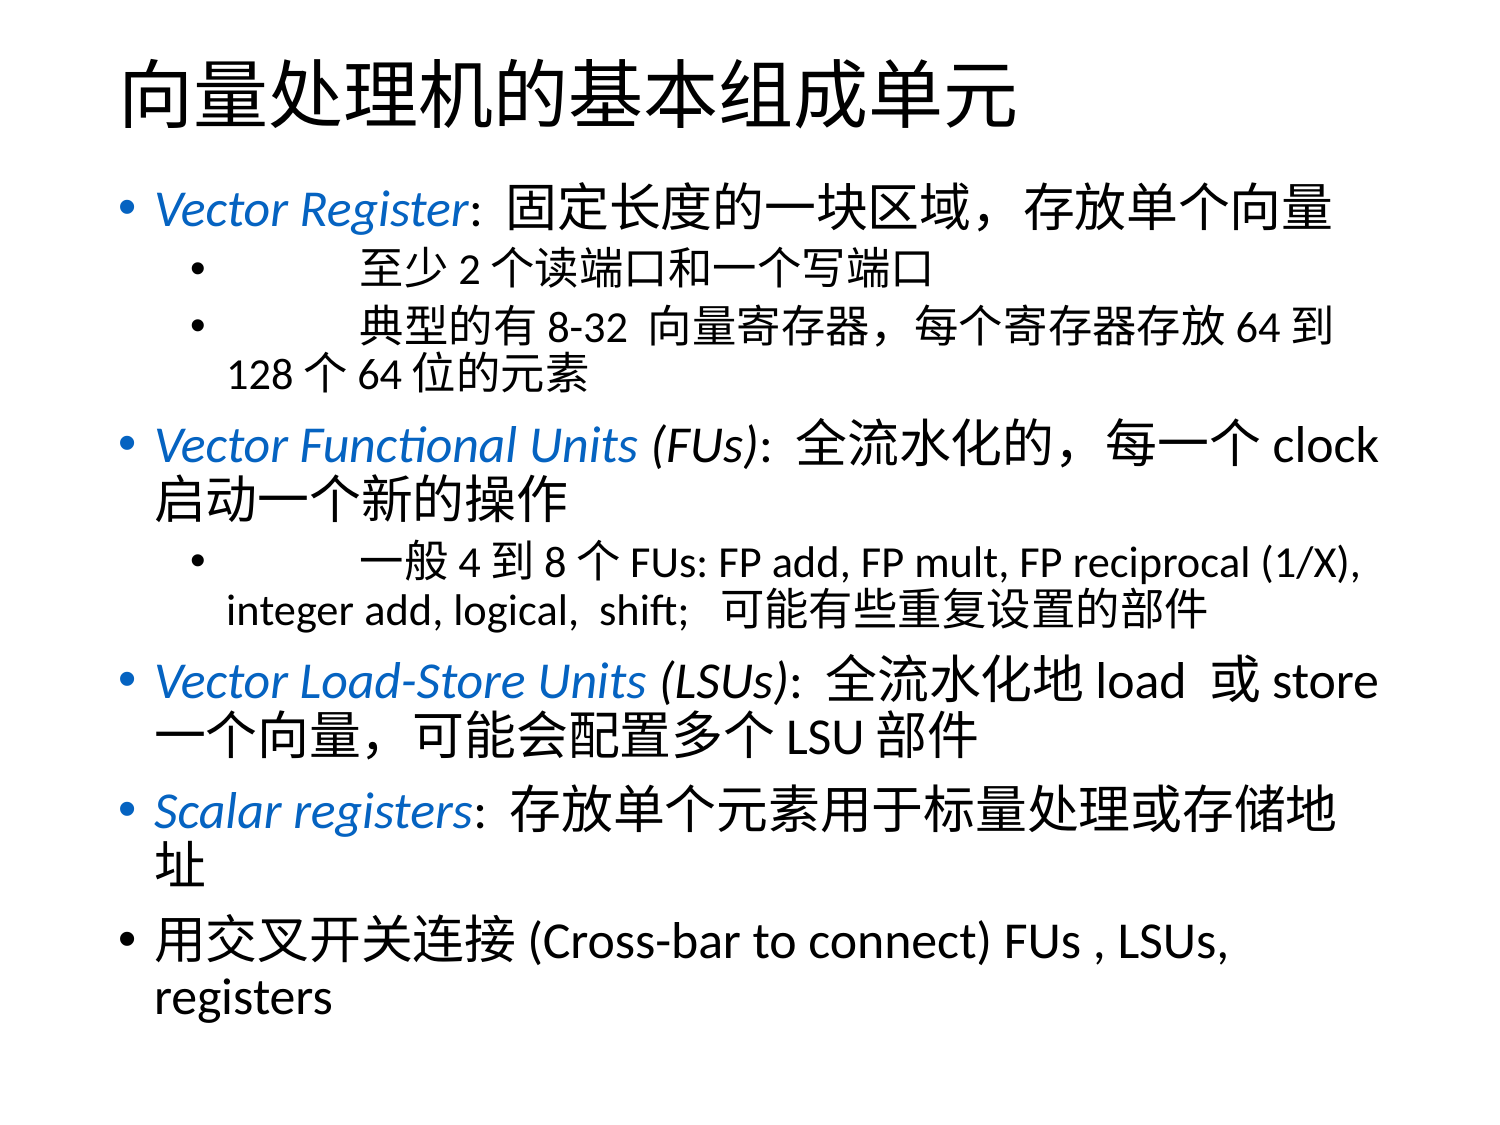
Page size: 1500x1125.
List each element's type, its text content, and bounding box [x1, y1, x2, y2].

title 向量处理机的基本组成单元 [103, 59, 1397, 136]
list Vector Register: 固定长度的一块区域，存放单个向量 至少2个读端口和一个写端口 典型的有8-32 向量寄存器，每个寄存器存放64到128个64位的元素 Vector Functional Units (FUs): 全流水化的，每一个clock启动一个新的操作 一般4到8个FUs: FP add, FP mult, FP reciprocal (1/X), integer add, logical, shift; 可能有些重复设置的部件 Vector Load-Store Units (LSUs): 全流水化地load 或store一个向量，可能会配置多个LSU部件 Scalar registers: 存放单个元素用于标量处理或存储地址 用交叉开关连接(Cross-bar to connect) FUs , LSUs, registers [103, 173, 1397, 1050]
